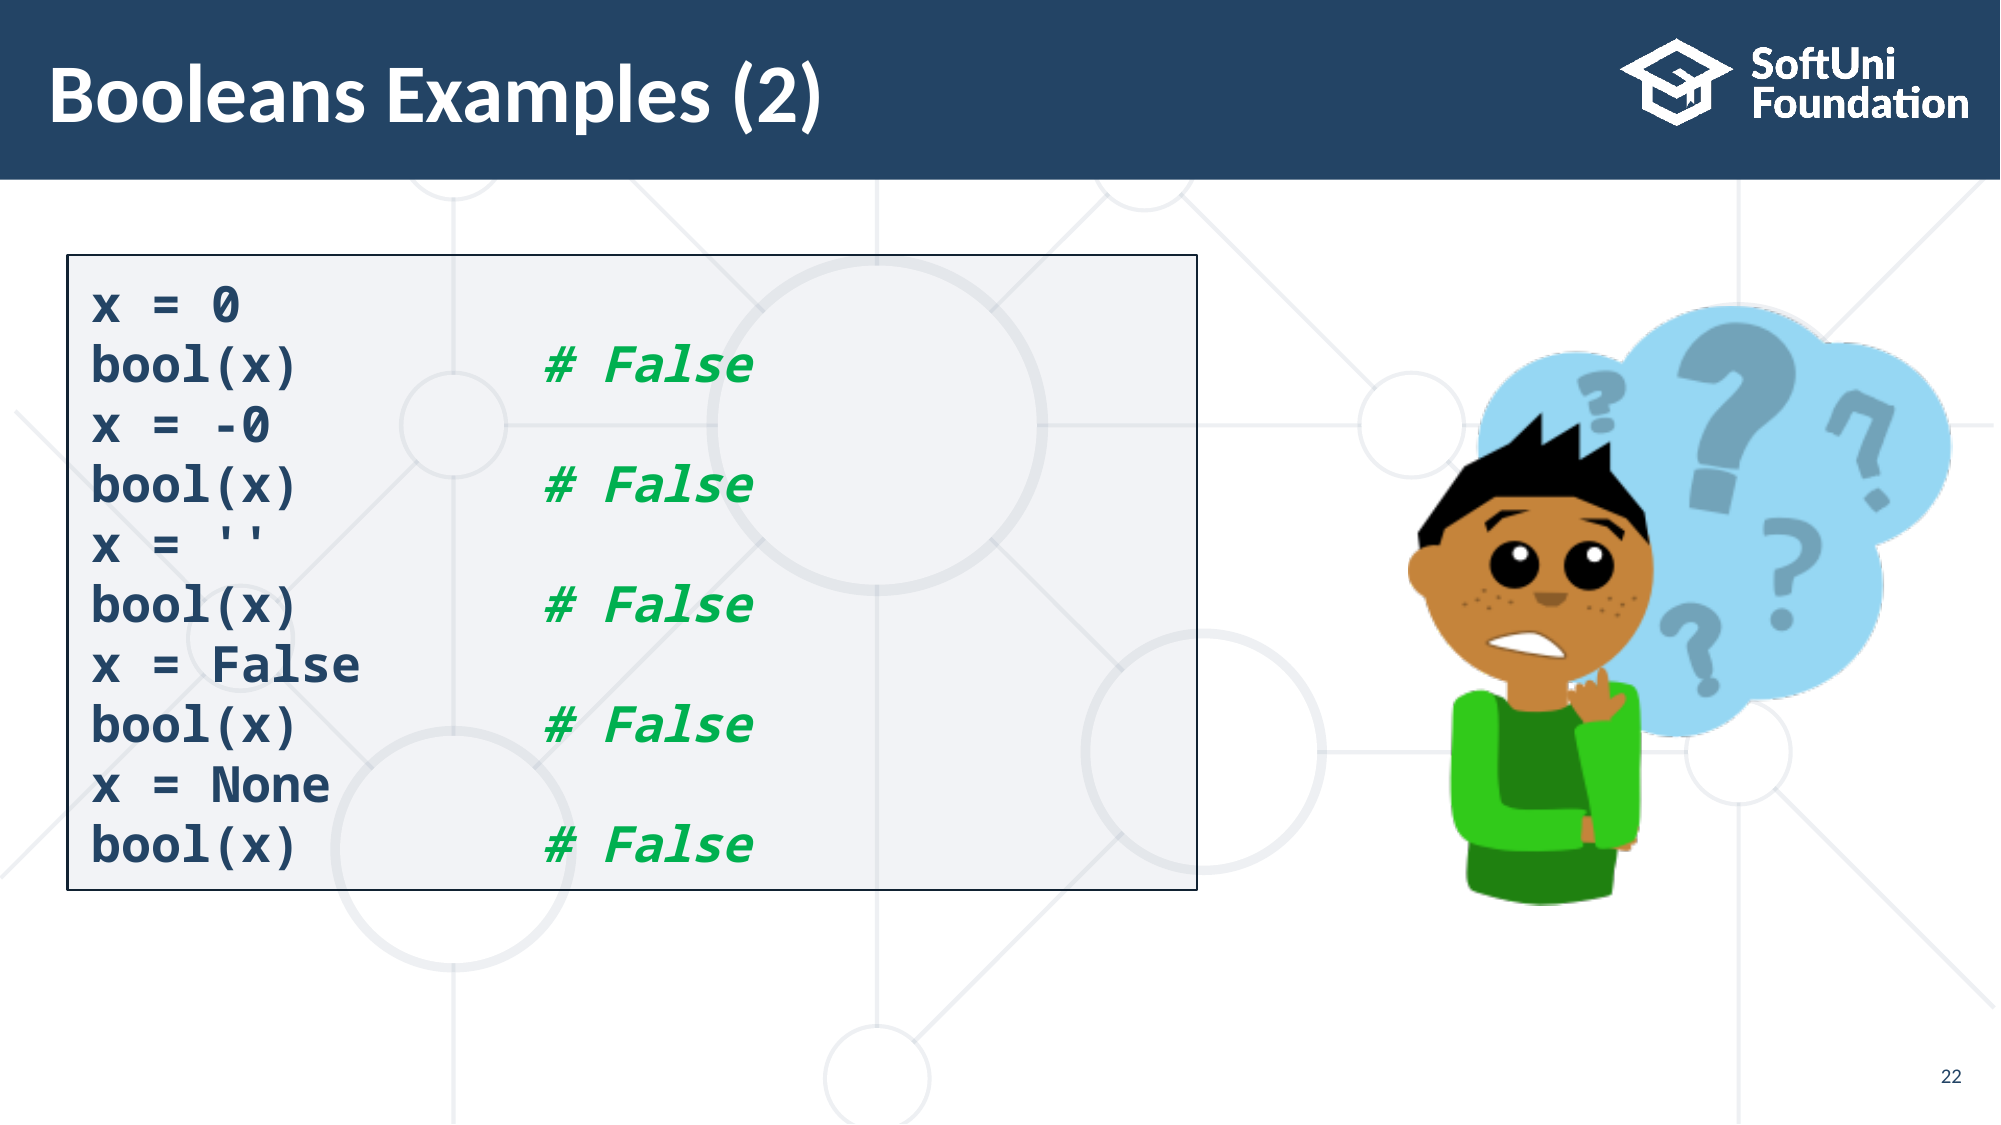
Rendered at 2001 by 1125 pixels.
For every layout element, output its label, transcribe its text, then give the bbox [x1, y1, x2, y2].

slide_number 22 [1897, 1049, 1968, 1101]
picture [1619, 38, 1968, 126]
text_box x = 0 bool(x) # False x = -0 bool(x) # False x = '' bool(x) # False x = False bool(x) # False x = None bool(x) # False [67, 254, 1197, 891]
title Booleans Examples (2) [31, 16, 1591, 162]
picture [1408, 305, 1953, 907]
